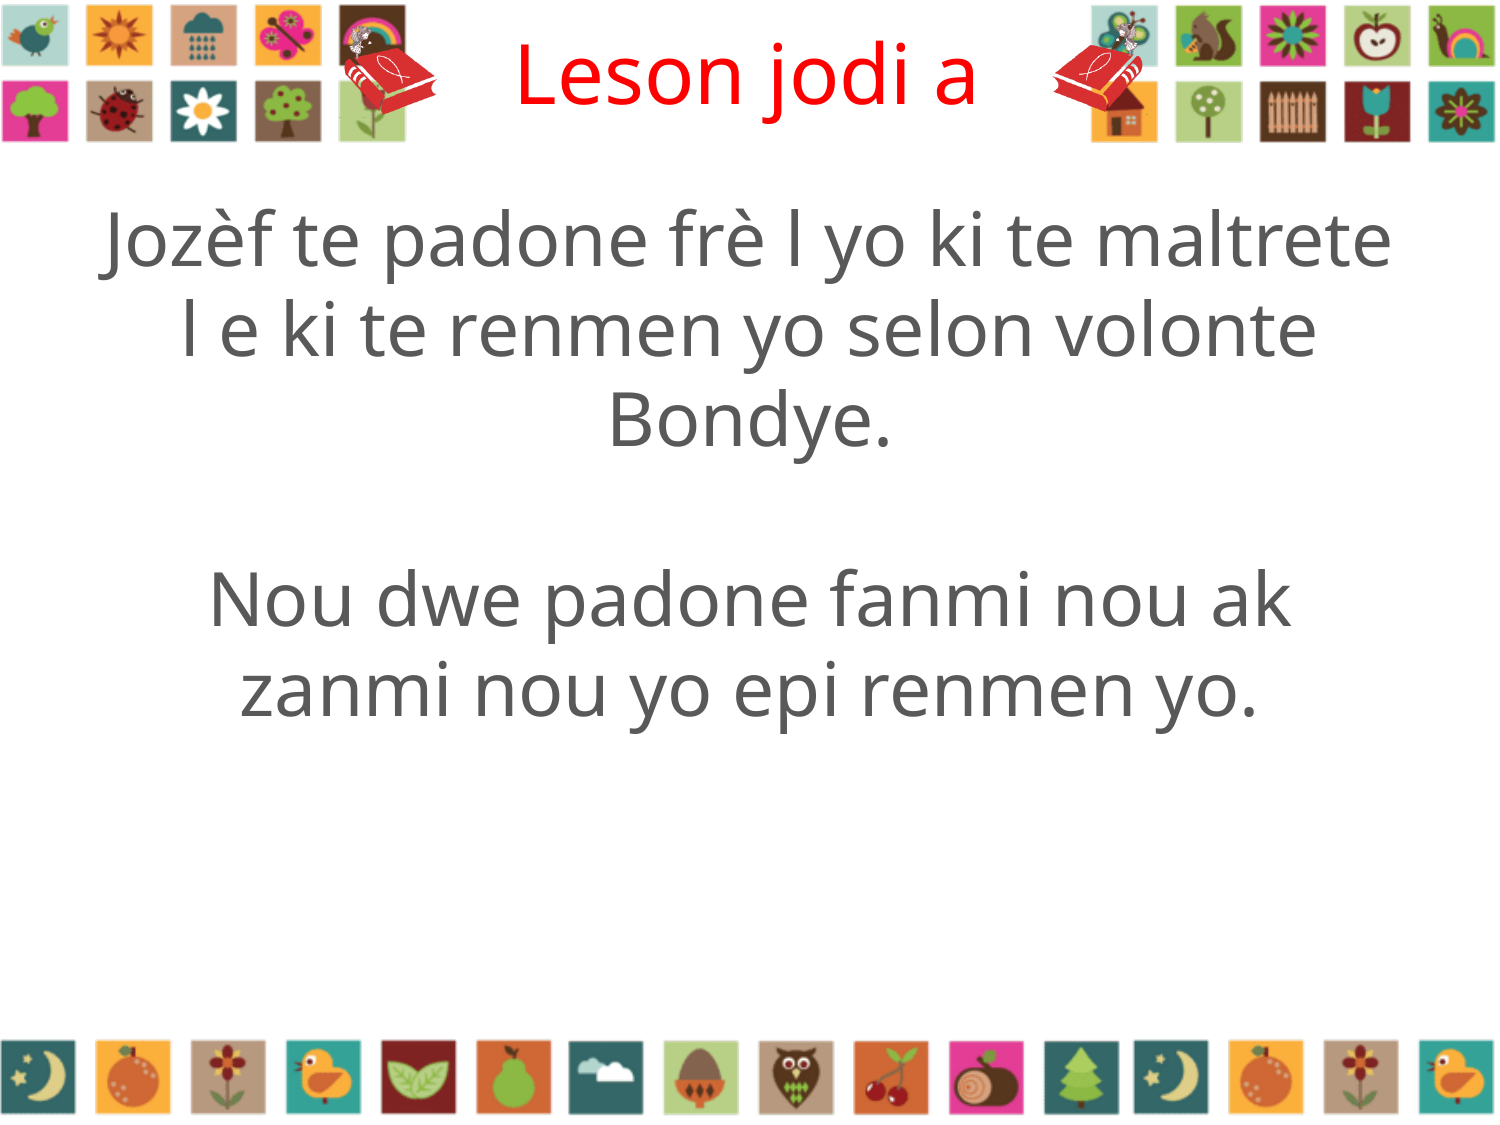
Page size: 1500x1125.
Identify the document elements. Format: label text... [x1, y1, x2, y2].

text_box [0, 1028, 1500, 1118]
picture [1021, 3, 1500, 150]
picture [0, 3, 469, 150]
text_box Leson jodi a [425, 13, 1078, 129]
text_box Jozèf te padone frè l yo ki te maltrete l e ki te renmen yo selon volonte Bondye. Nou dwe padone fanmi nou ak zanmi nou yo epi renmen yo. [76, 184, 1424, 740]
